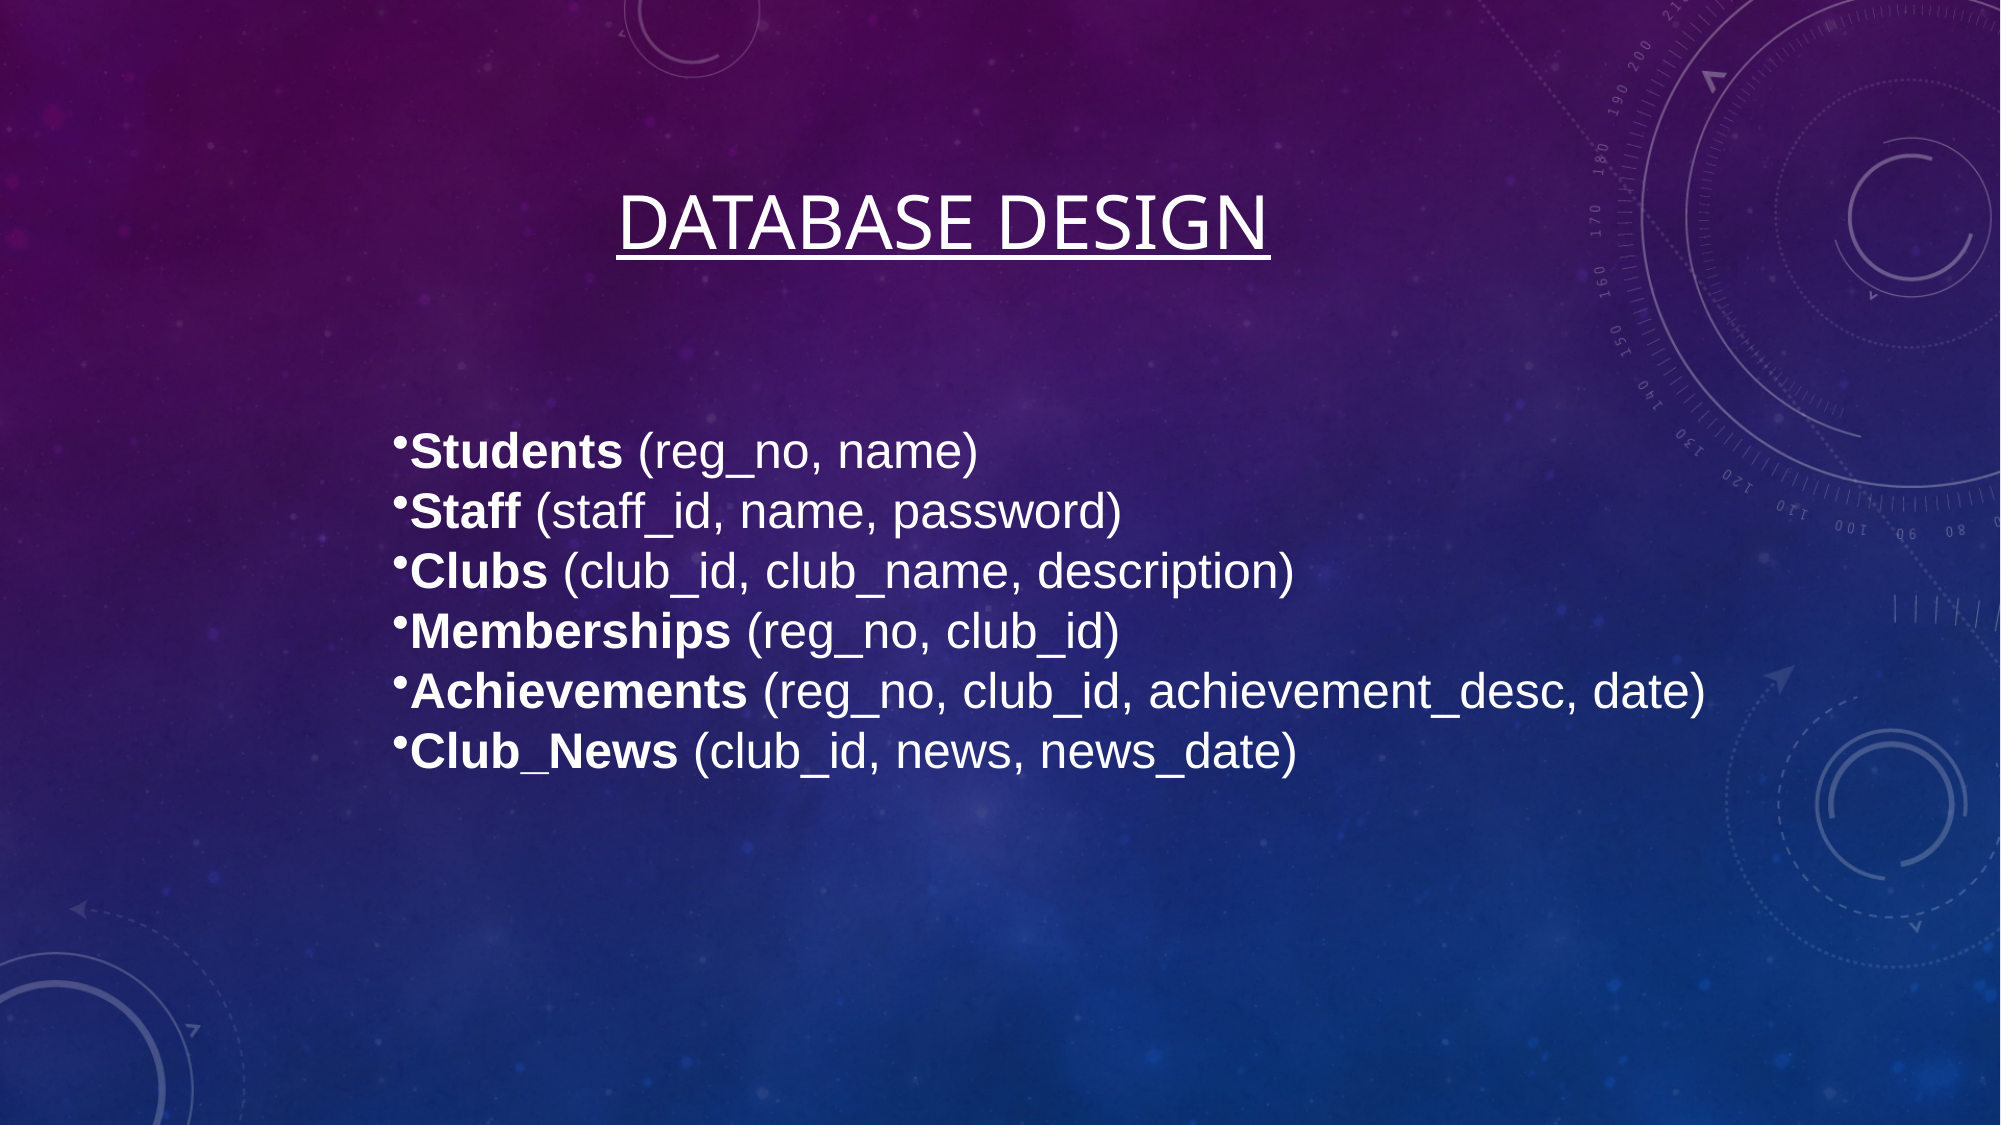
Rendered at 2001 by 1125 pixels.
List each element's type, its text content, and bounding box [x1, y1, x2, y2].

title Database design [112, 99, 1775, 339]
list Students (reg_no, name) Staff (staff_id, name, password) Clubs (club_id, club_name, description) Memberships (reg_no, club_id) Achievements (reg_no, club_id, achievement_desc, date) Club_News (club_id, news, news_date) [377, 313, 1775, 1025]
picture [0, 0, 2001, 1125]
